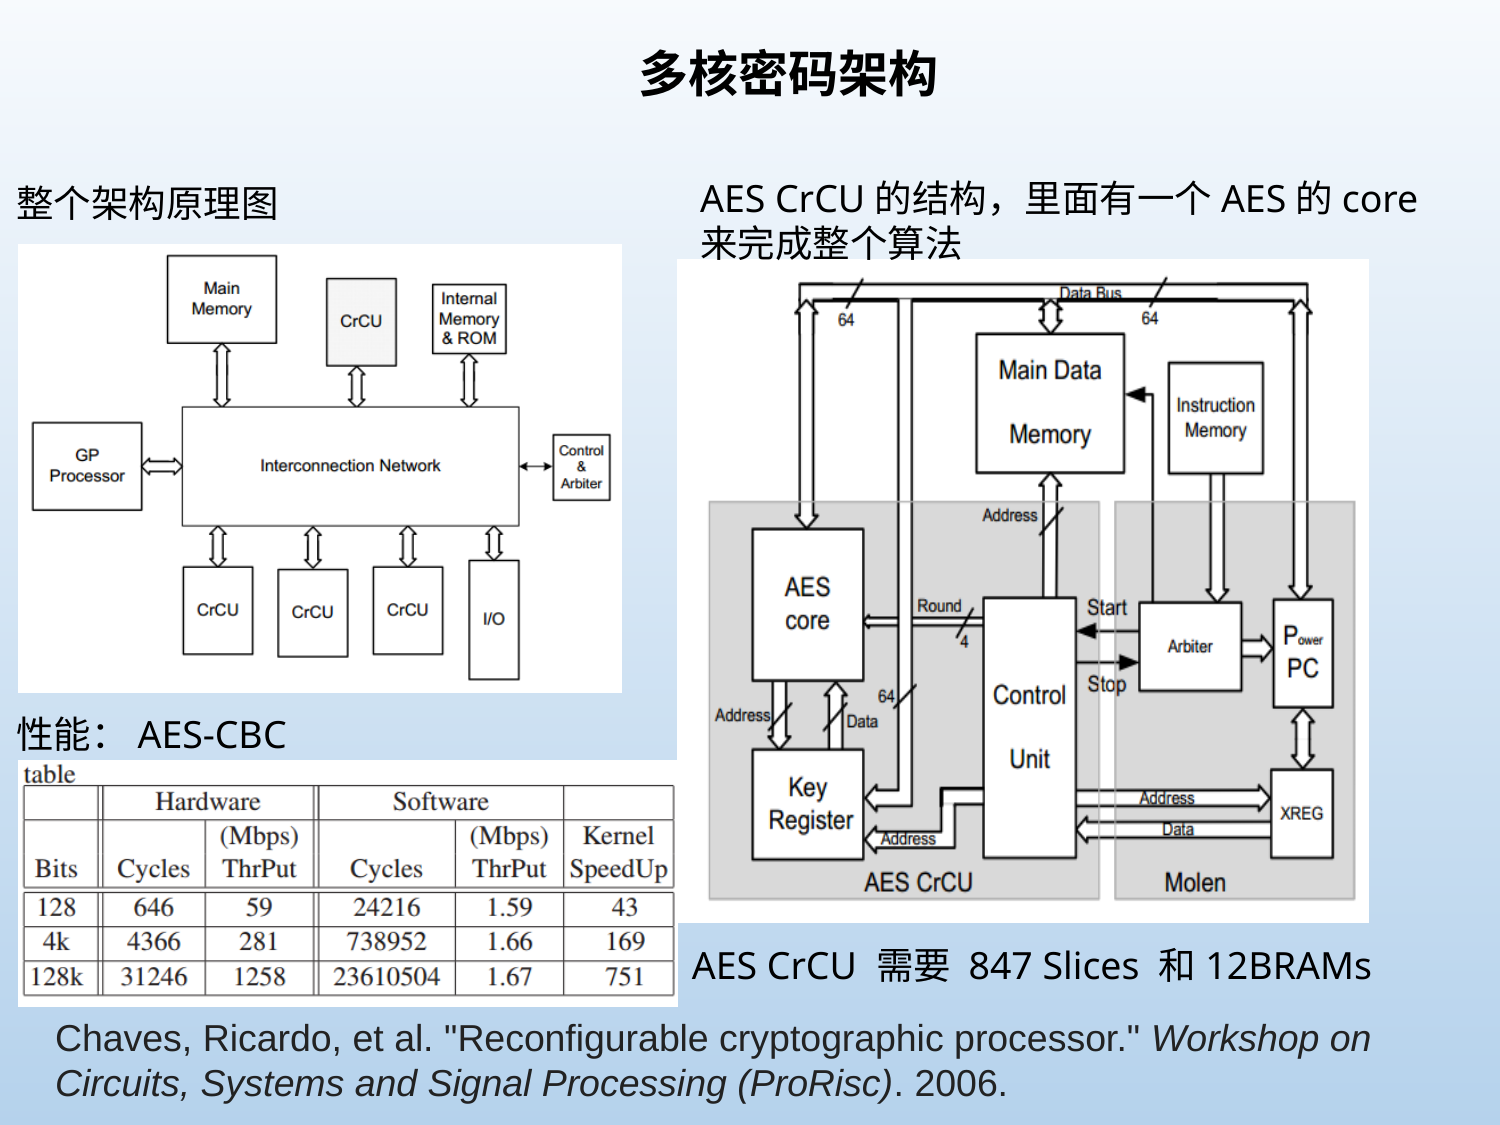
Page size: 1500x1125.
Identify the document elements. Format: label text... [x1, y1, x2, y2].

picture [17, 259, 1369, 1007]
text_box AES CrCU的结构，里面有一个AES的core来完成整个算法 [685, 167, 1436, 272]
picture [17, 244, 622, 694]
text_box Chaves, Ricardo, et al. "Reconfigurable cryptographic processor." Workshop on Circuits, Systems and Signal Processing (ProRisc). 2006. [40, 1006, 1445, 1112]
text_box 整个架构原理图 [1, 172, 294, 233]
text_box AES CrCU 需要 847 Slices 和12BRAMs [678, 934, 1428, 995]
text_box 性能：AES-CBC [1, 704, 302, 764]
text_box 多核密码架构 [623, 34, 954, 110]
